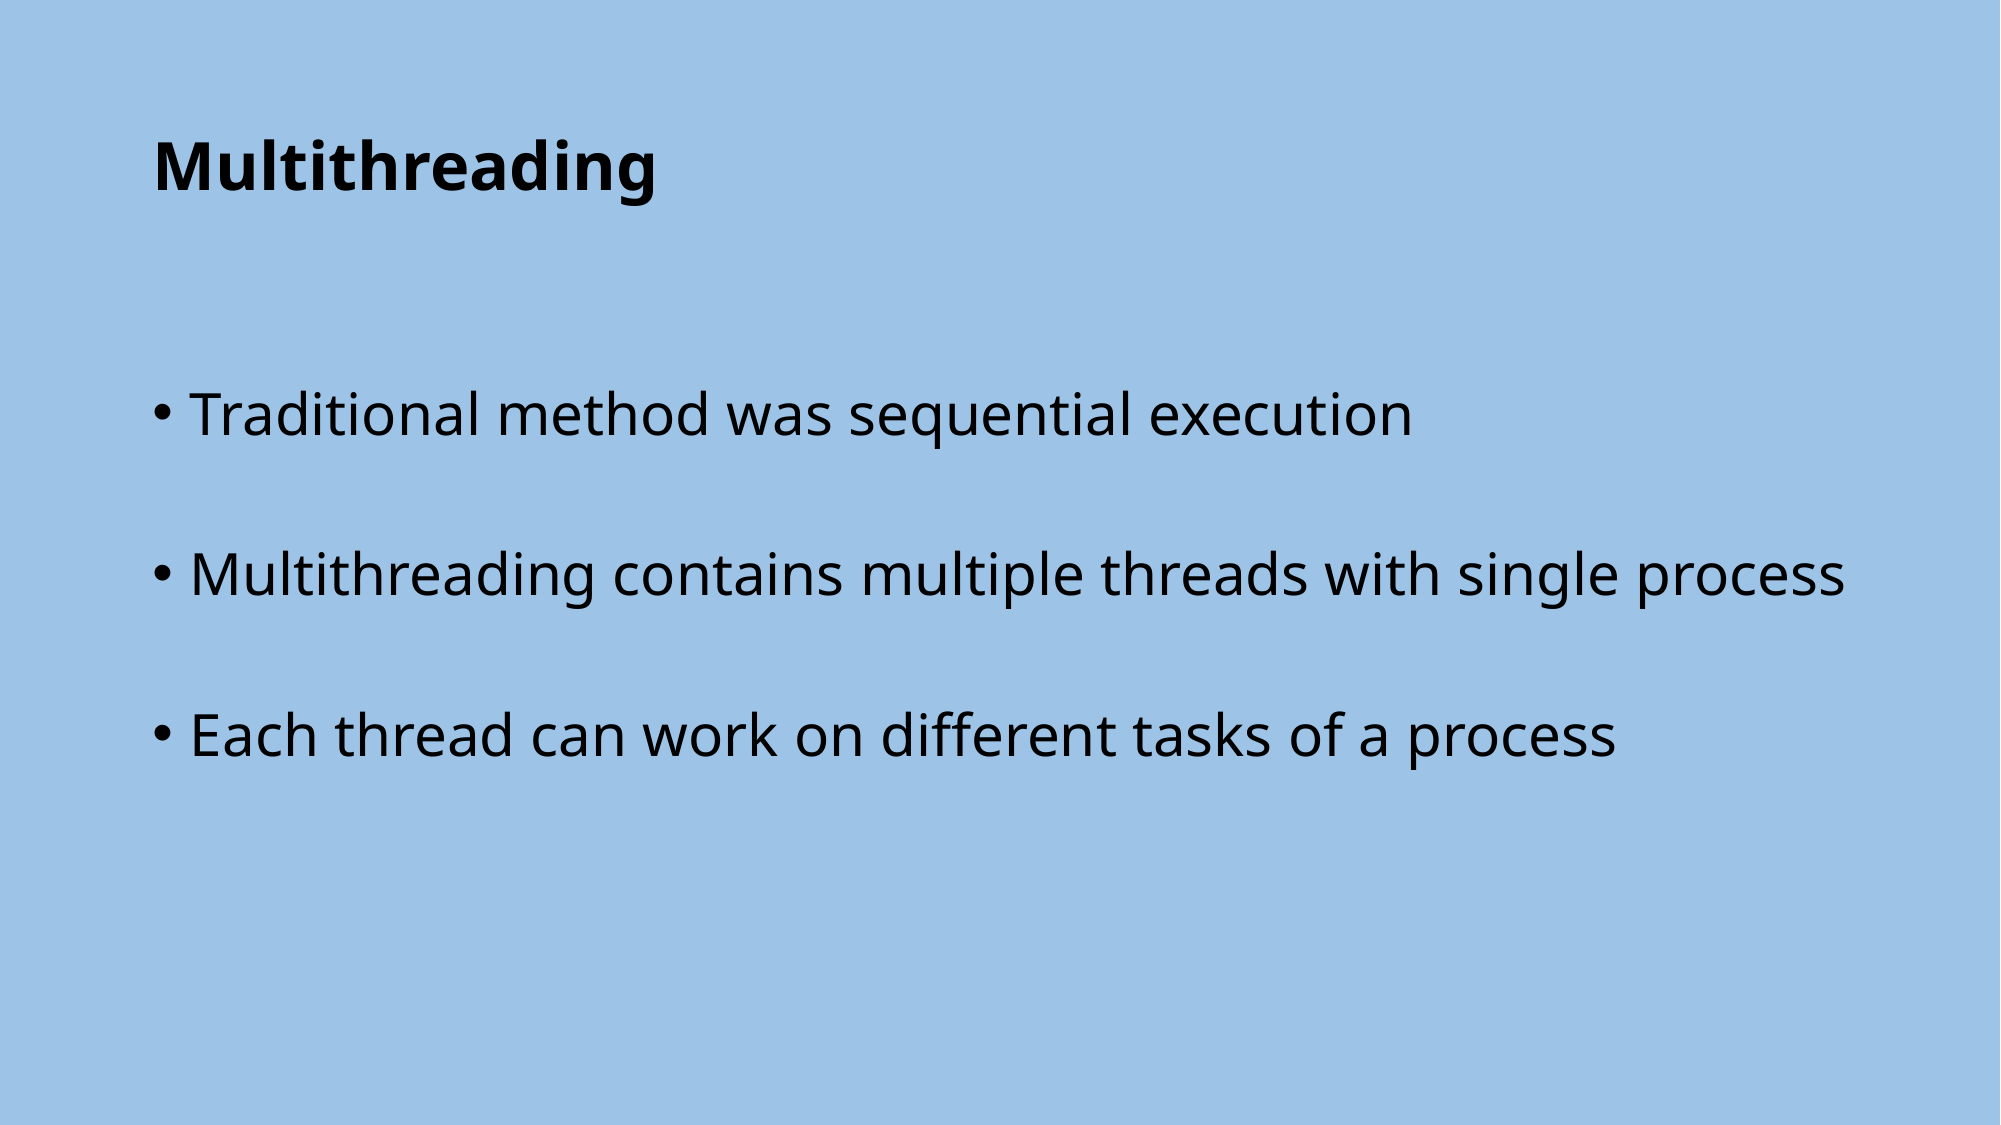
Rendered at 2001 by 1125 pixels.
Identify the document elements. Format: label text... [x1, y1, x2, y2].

list Traditional method was sequential execution Multithreading contains multiple threads with single process Each thread can work on different tasks of a process [137, 299, 1863, 1089]
title Multithreading [137, 59, 1863, 278]
